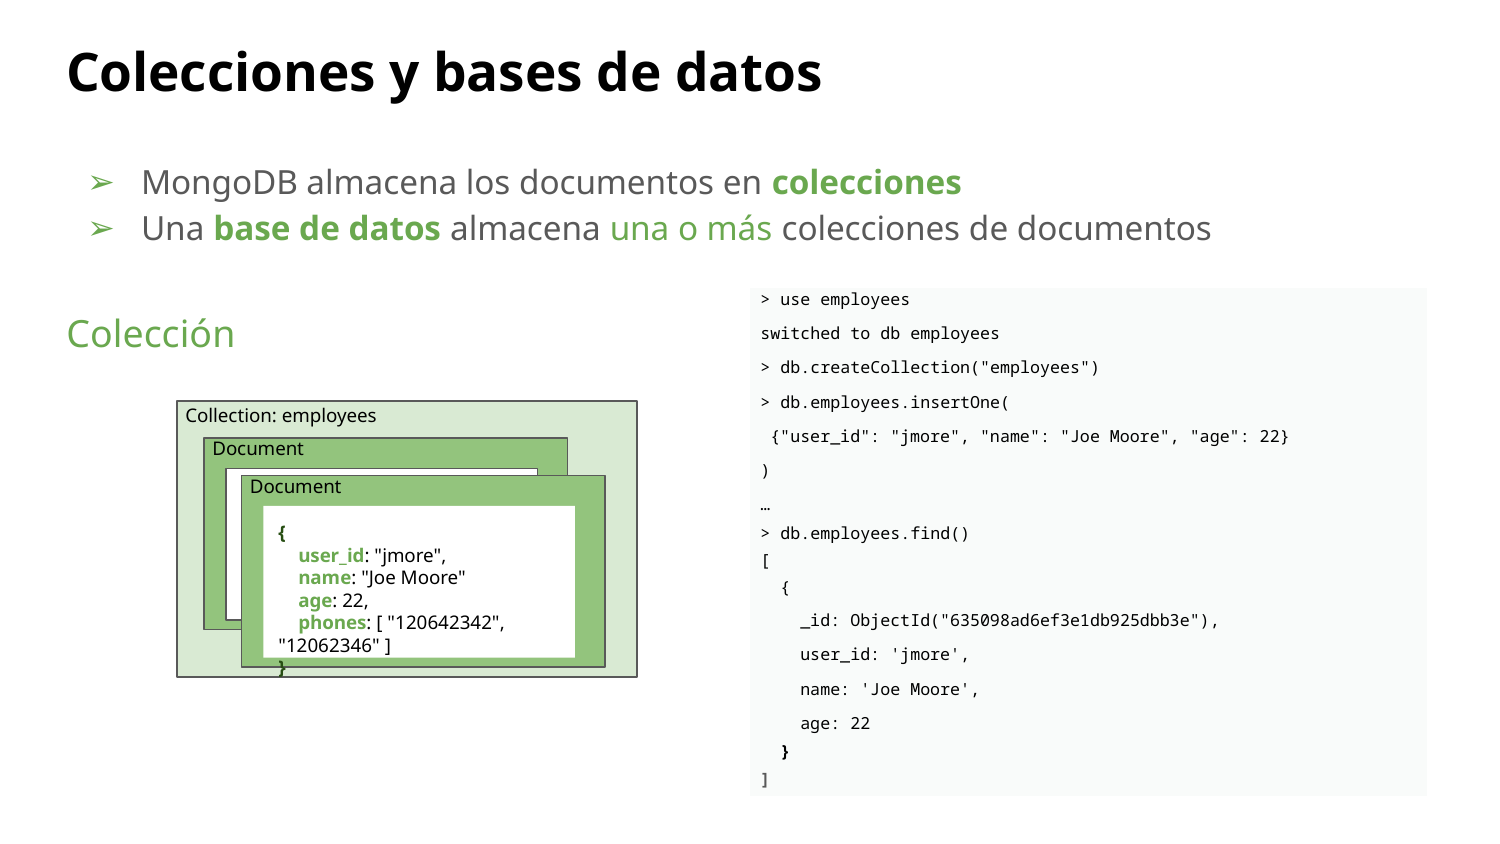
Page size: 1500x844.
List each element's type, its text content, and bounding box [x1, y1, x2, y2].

list Colección [51, 288, 750, 727]
table_header > use employees switched to db employees > db.createCollection("employees") > db.employees.insertOne( {"user_id": "jmore", "name": "Joe Moore", "age": 22} ) … > db.employees.find() [ { _id: ObjectId("635098ad6ef3e1db925dbb3e"), user_id: 'jmore', name: 'Joe Moore', age: 22 } ] [750, 288, 1427, 796]
text_box Collection: employees [170, 392, 393, 438]
text_box Document [197, 425, 330, 471]
title Colecciones y bases de datos [51, 23, 1449, 117]
text_box Document [234, 463, 368, 509]
text_box [241, 475, 605, 668]
list MongoDB almacena los documentos en colecciones Una base de datos almacena una o más colecciones de documentos [51, 140, 1449, 288]
text_box { Ssn: "234234234", name: { first: "", last: "" } age: 22, phones: [ "", "" ] } [225, 468, 241, 621]
text_box [330, 437, 568, 475]
text_box [204, 471, 241, 630]
text_box [177, 401, 638, 677]
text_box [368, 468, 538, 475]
text_box { user_id: "jmore", name: "Joe Moore" age: 22, phones: [ "120642342", "12062346" ] } [263, 505, 575, 658]
